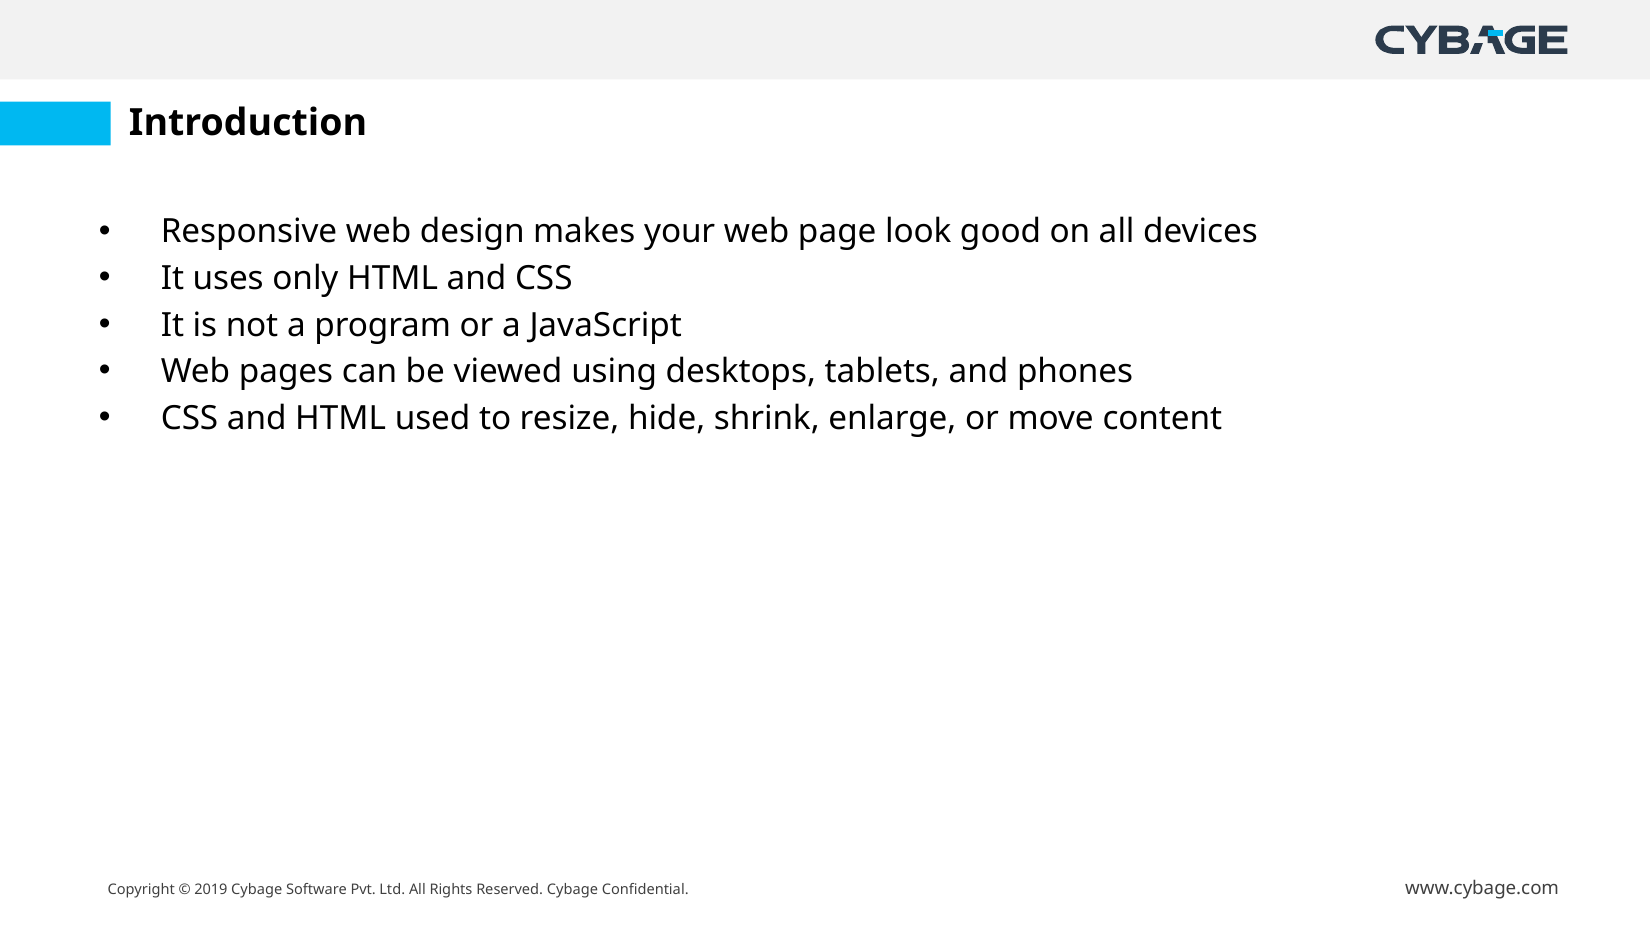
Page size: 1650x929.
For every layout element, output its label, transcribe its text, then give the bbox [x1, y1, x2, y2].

title Introduction [112, 89, 1598, 171]
list Responsive web design makes your web page look good on all devices It uses only HTML and CSS It is not a program or a JavaScript Web pages can be viewed using desktops, tablets, and phones CSS and HTML used to resize, hide, shrink, enlarge, or move content [82, 201, 1568, 815]
